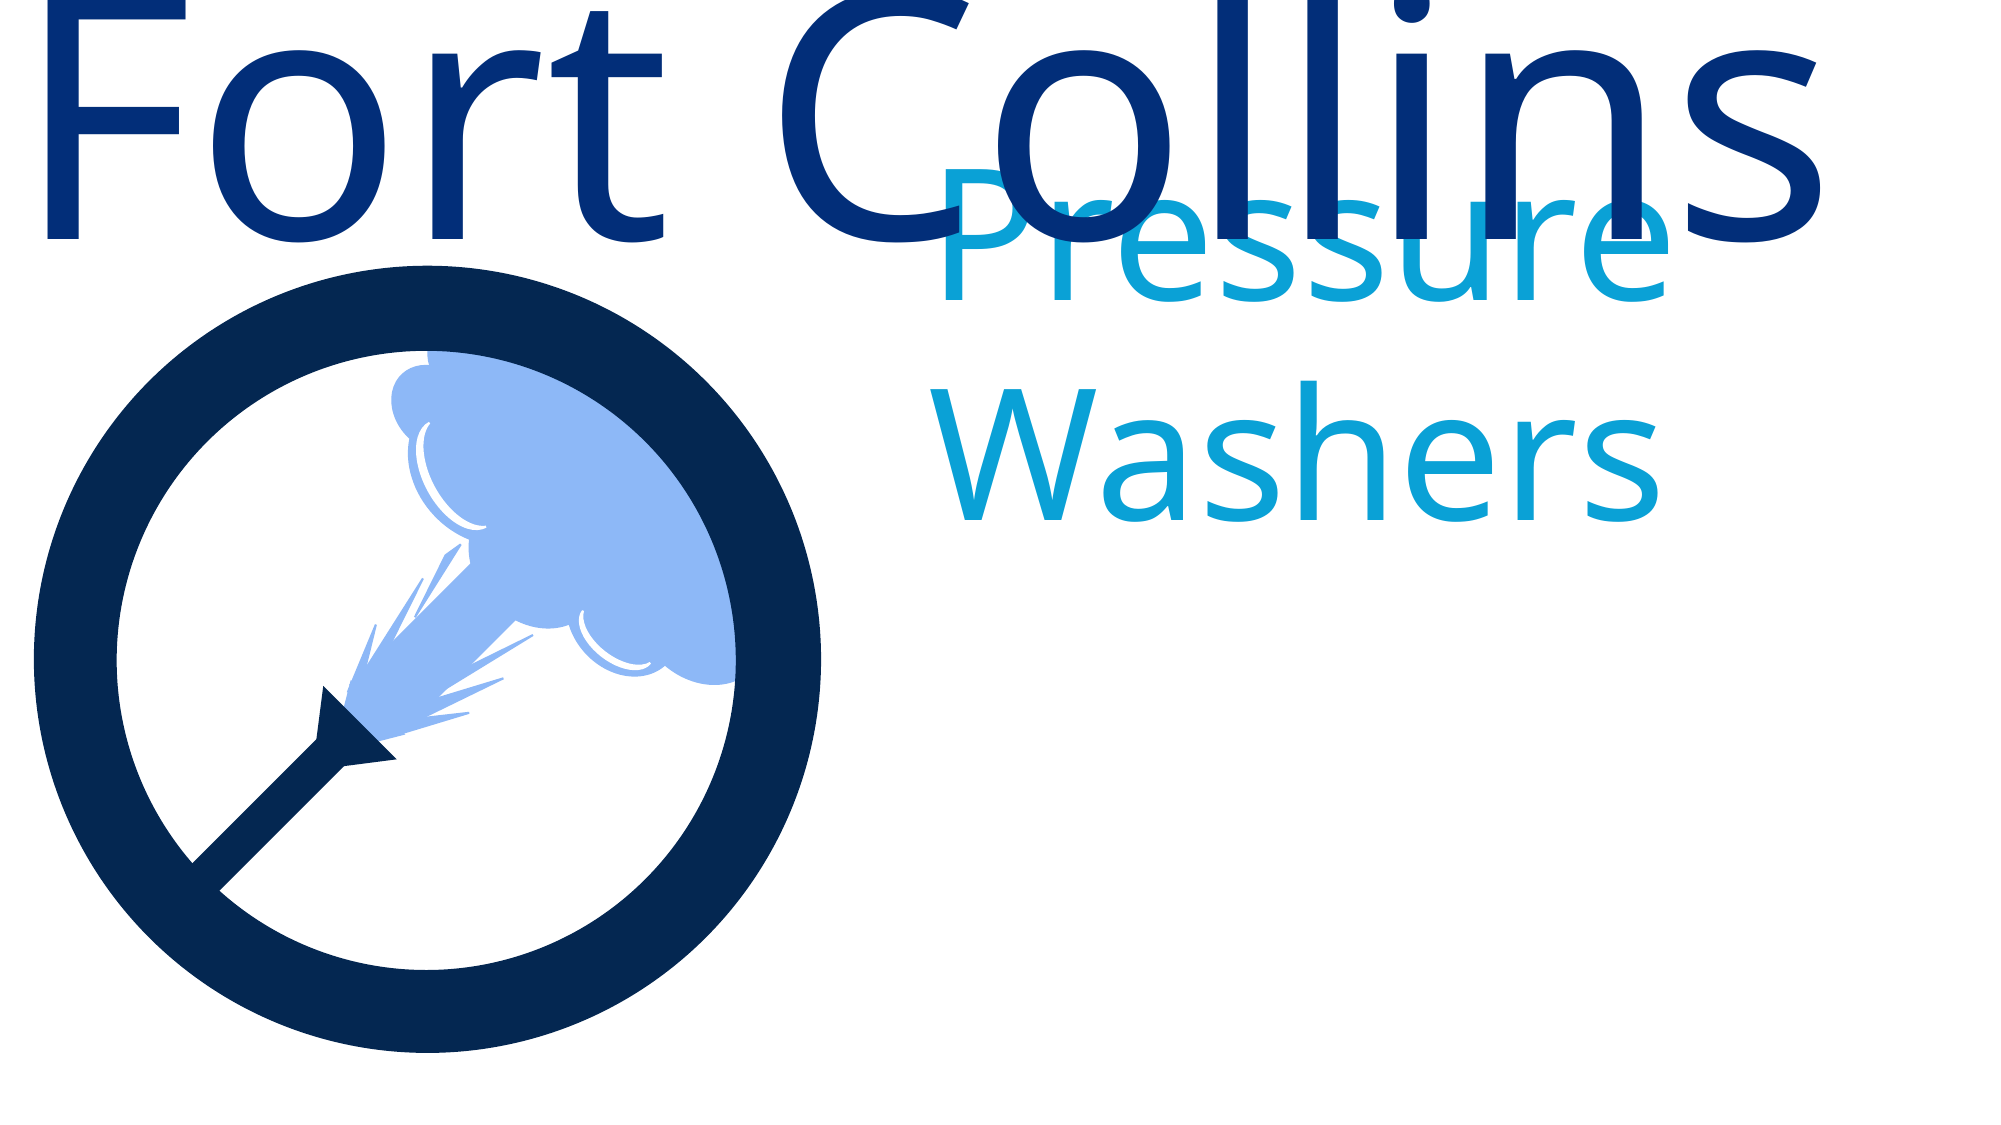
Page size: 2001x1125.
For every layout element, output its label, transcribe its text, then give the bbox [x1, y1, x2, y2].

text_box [34, 266, 821, 1052]
text_box Pressure Washers [914, 316, 1742, 565]
text_box Fort Collins [0, 0, 2000, 316]
